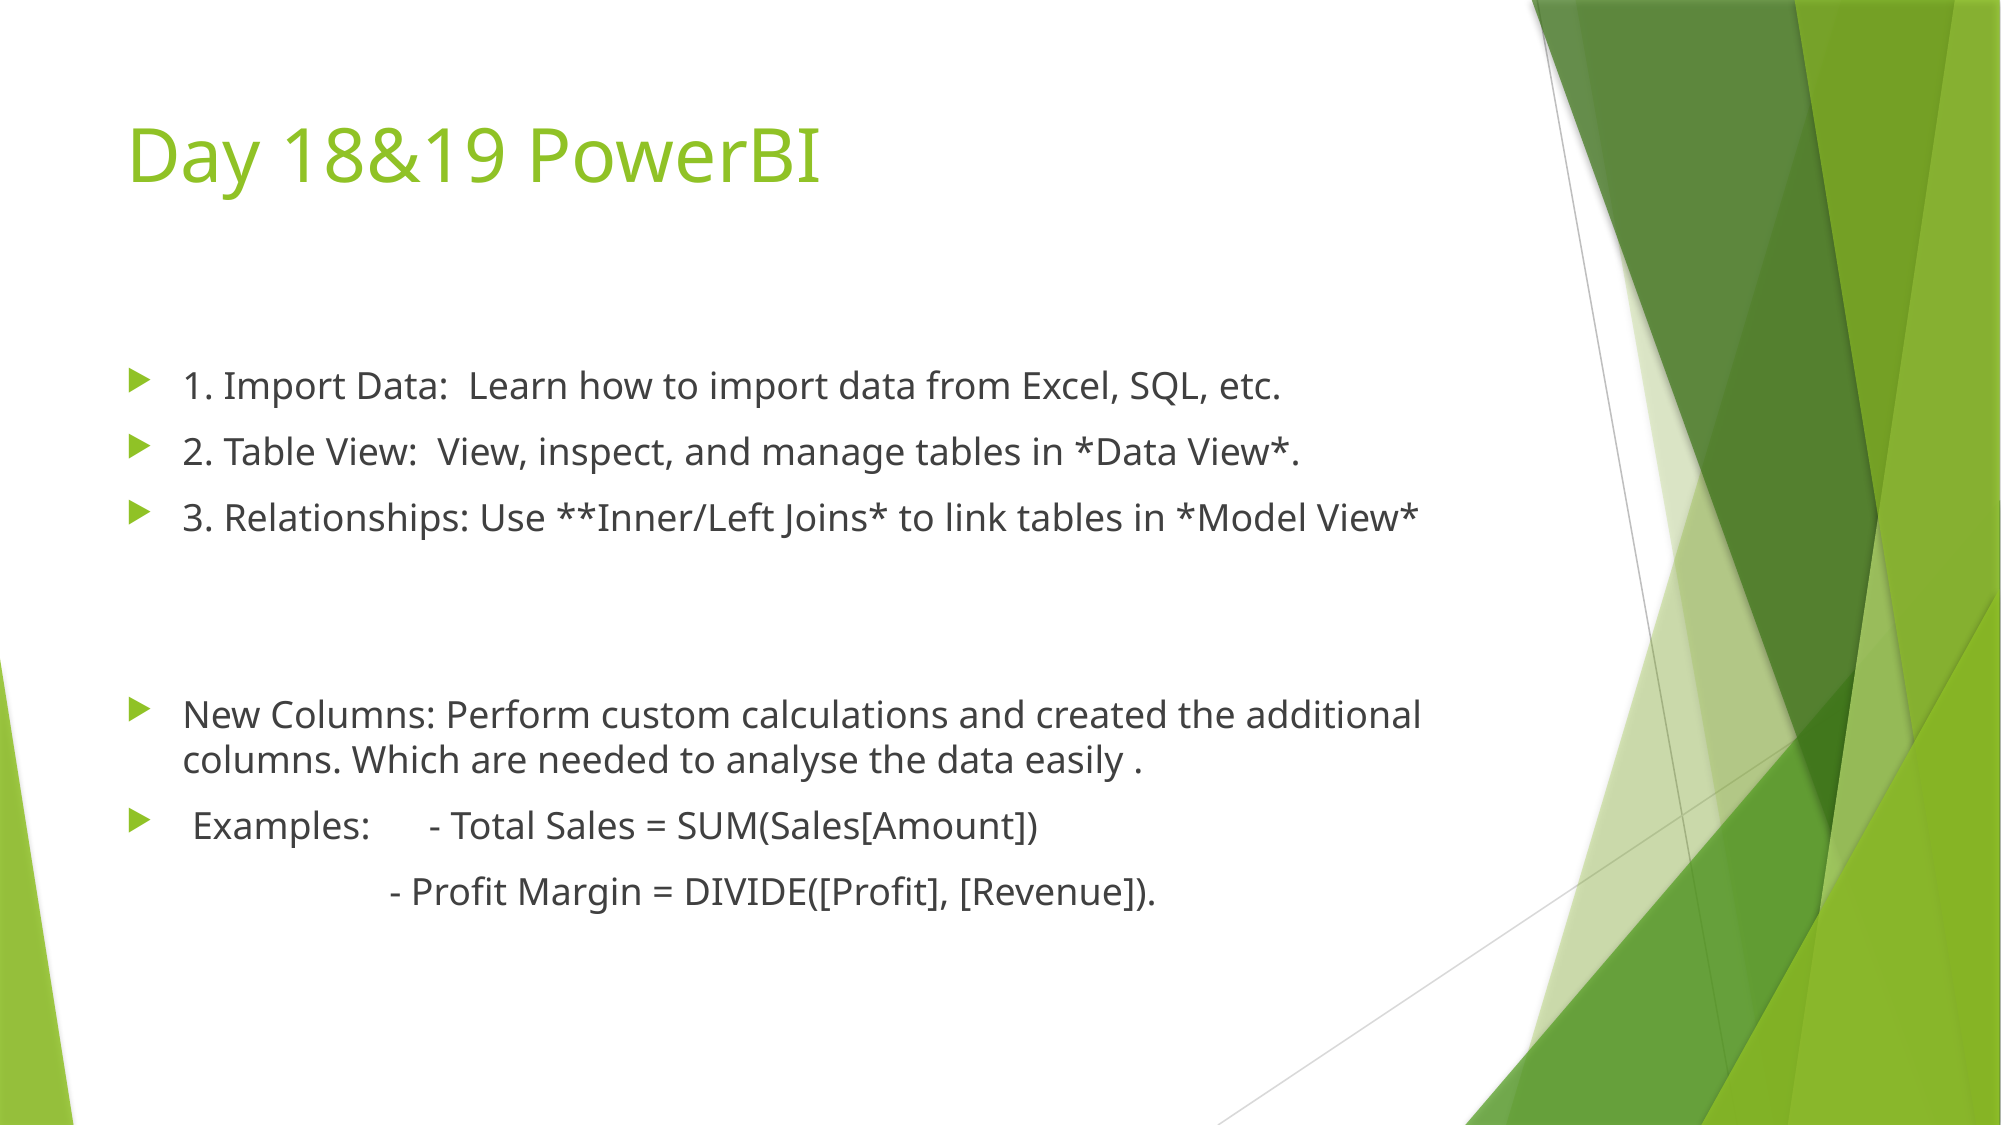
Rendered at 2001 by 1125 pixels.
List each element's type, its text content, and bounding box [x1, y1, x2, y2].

list 1. Import Data: Learn how to import data from Excel, SQL, etc. 2. Table View: View, inspect, and manage tables in *Data View*. 3. Relationships: Use **Inner/Left Joins* to link tables in *Model View* New Columns: Perform custom calculations and created the additional columns. Which are needed to analyse the data easily . Examples: - Total Sales = SUM(Sales[Amount]) - Profit Margin = DIVIDE([Profit], [Revenue]). [111, 354, 1522, 992]
title Day 18&19 PowerBI [111, 99, 1522, 317]
